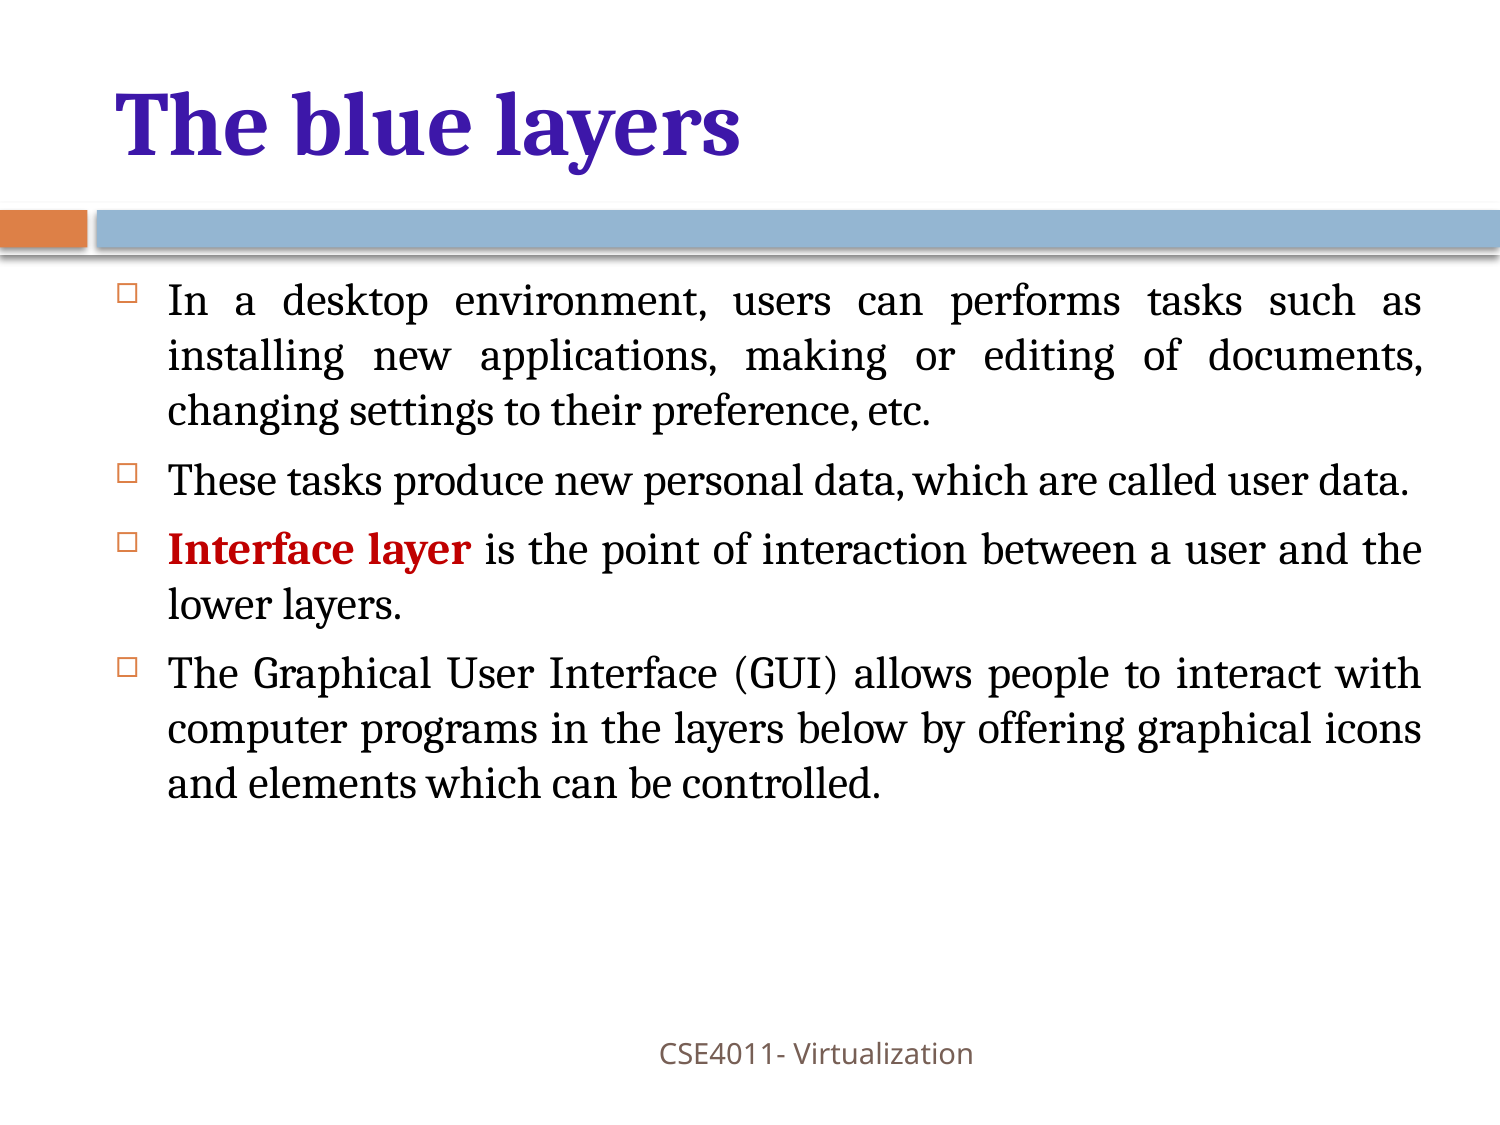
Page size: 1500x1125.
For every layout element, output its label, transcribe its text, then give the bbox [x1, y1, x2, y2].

title The blue layers [100, 37, 1438, 200]
list In a desktop environment, users can performs tasks such as installing new applications, making or editing of documents, changing settings to their preference, etc. These tasks produce new personal data, which are called user data. Interface layer is the point of interaction between a user and the lower layers. The Graphical User Interface (GUI) allows people to interact with computer programs in the layers below by offering graphical icons and elements which can be controlled. [100, 262, 1438, 1000]
footer CSE4011- Virtualization [99, 1024, 990, 1085]
